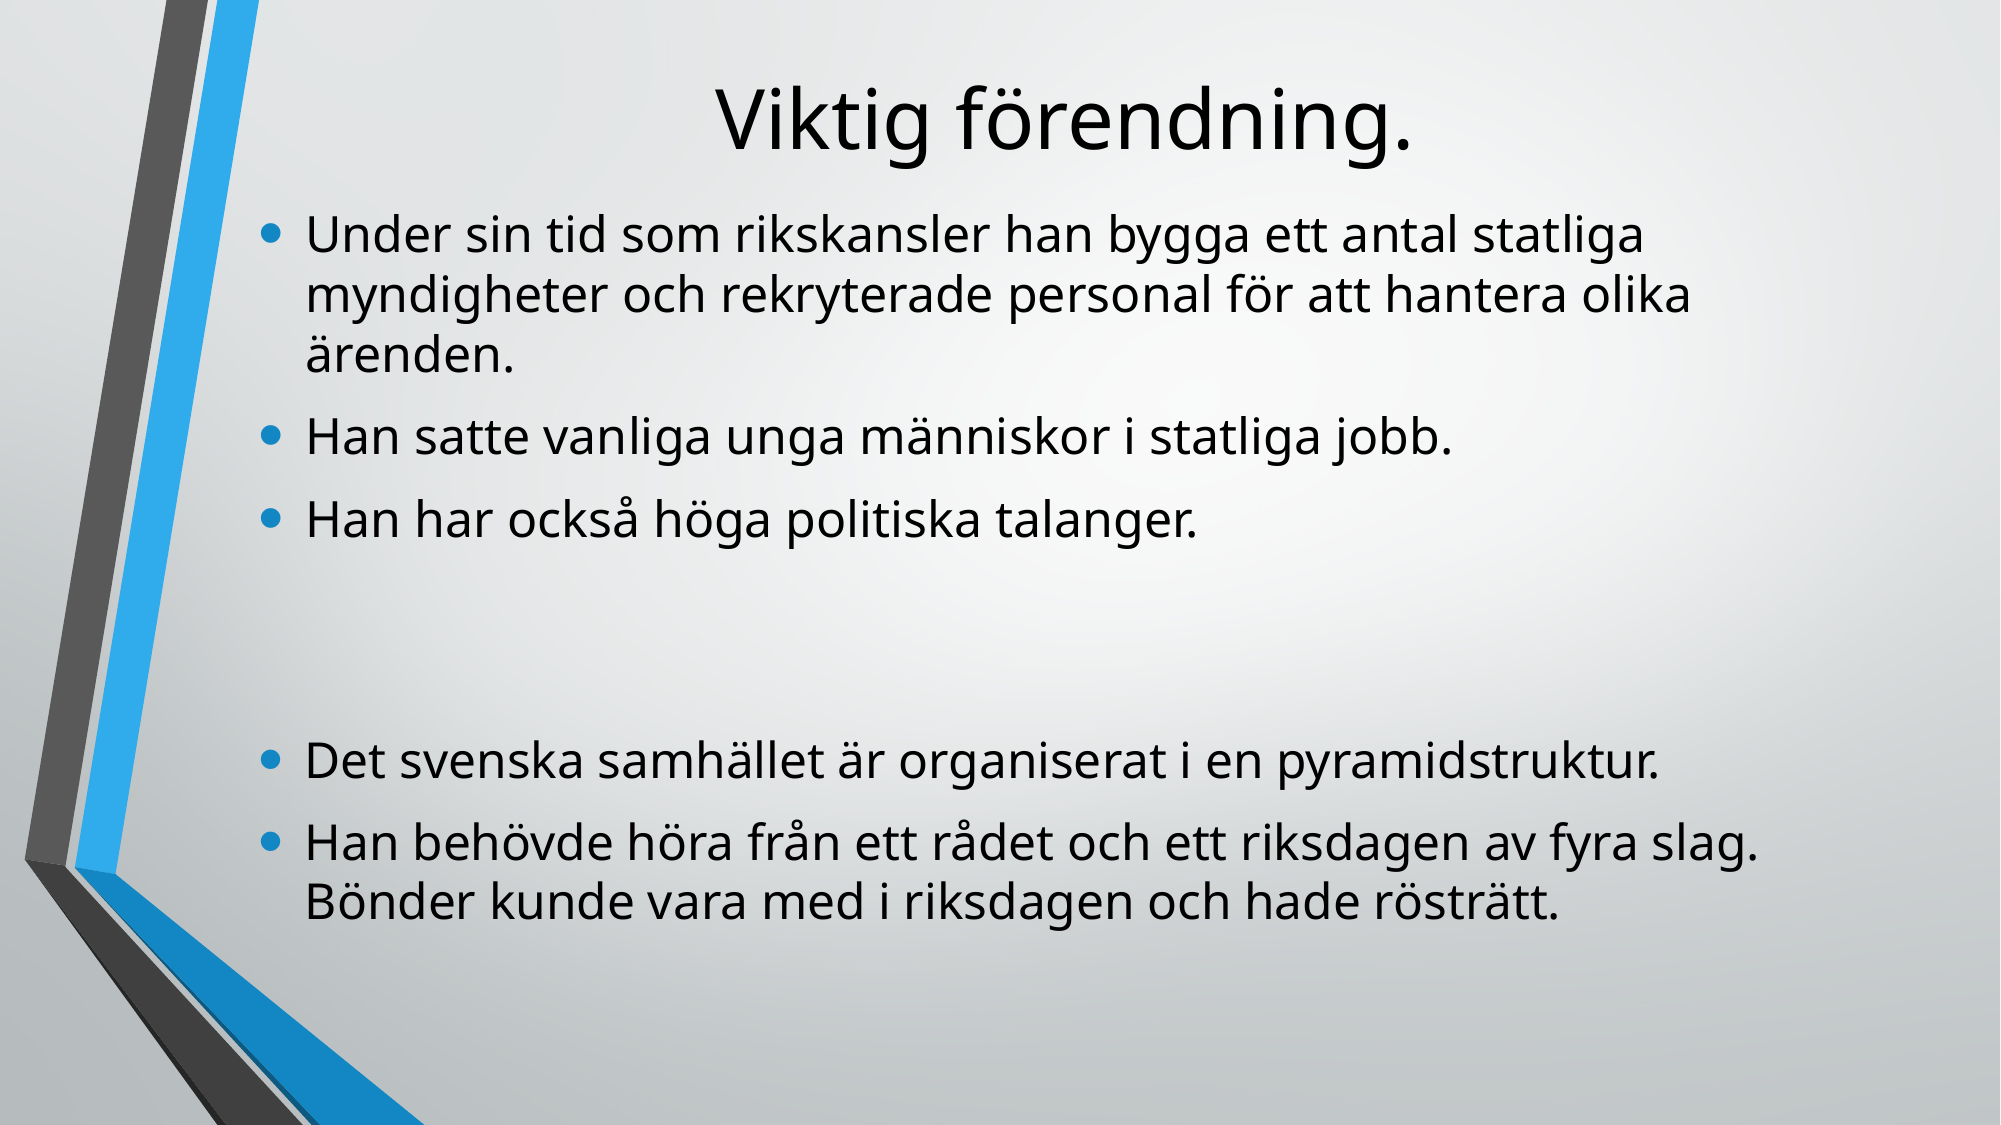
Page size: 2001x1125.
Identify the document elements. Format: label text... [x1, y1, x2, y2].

title Viktig förendning. [243, 37, 1887, 194]
text_box Det svenska samhället är organiserat i en pyramidstruktur. Han behövde höra från ett rådet och ett riksdagen av fyra slag. Bönder kunde vara med i riksdagen och hade rösträtt. [243, 640, 1887, 939]
list Under sin tid som rikskansler han bygga ett antal statliga myndigheter och rekryterade personal för att hantera olika ärenden. Han satte vanliga unga människor i statliga jobb. Han har också höga politiska talanger. [243, 194, 1887, 482]
text_box [243, 482, 1887, 640]
